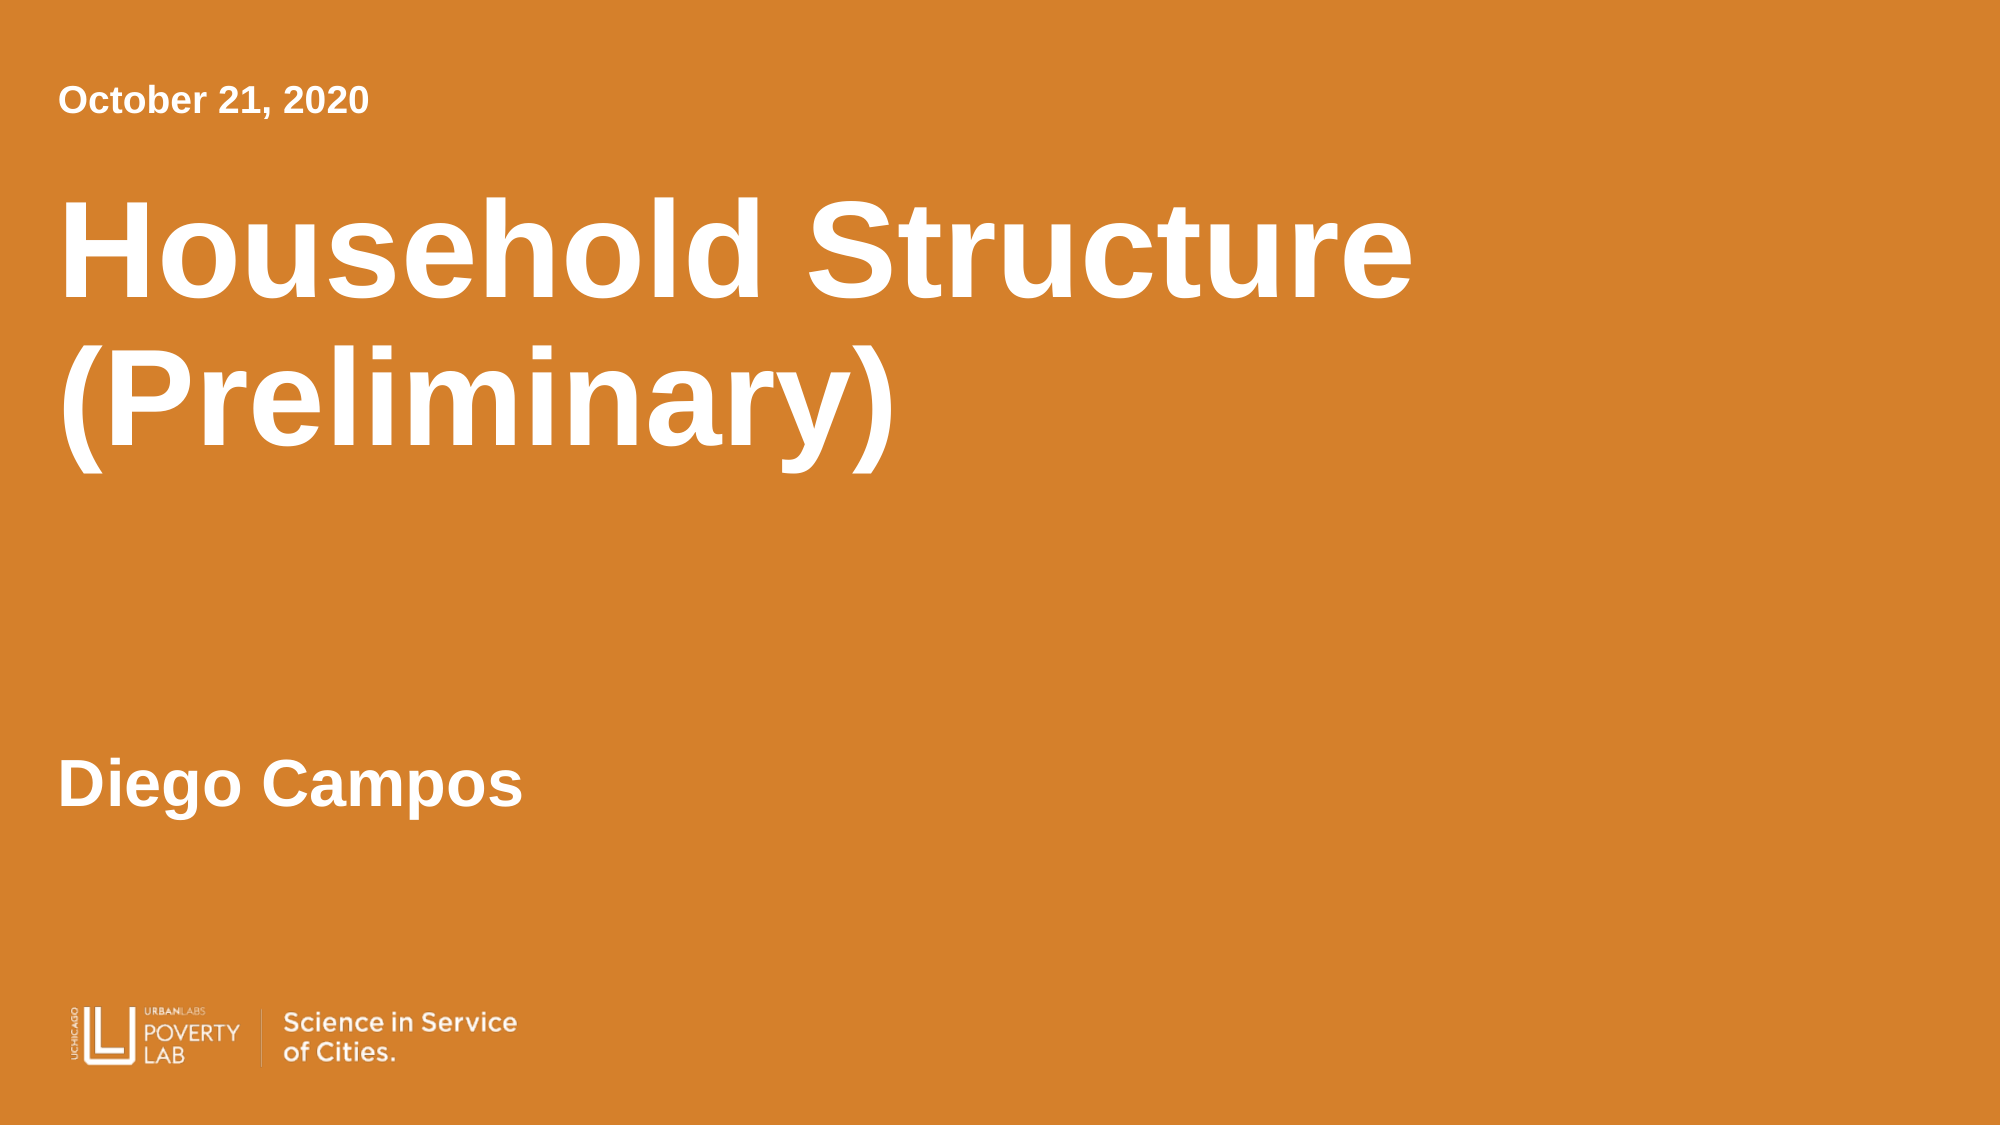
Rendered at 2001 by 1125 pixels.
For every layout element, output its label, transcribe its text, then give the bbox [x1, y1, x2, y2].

subtitle Diego Campos [42, 598, 1543, 870]
title Household Structure (Preliminary) [42, 170, 1929, 563]
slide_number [42, 67, 493, 128]
picture [67, 1004, 528, 1069]
